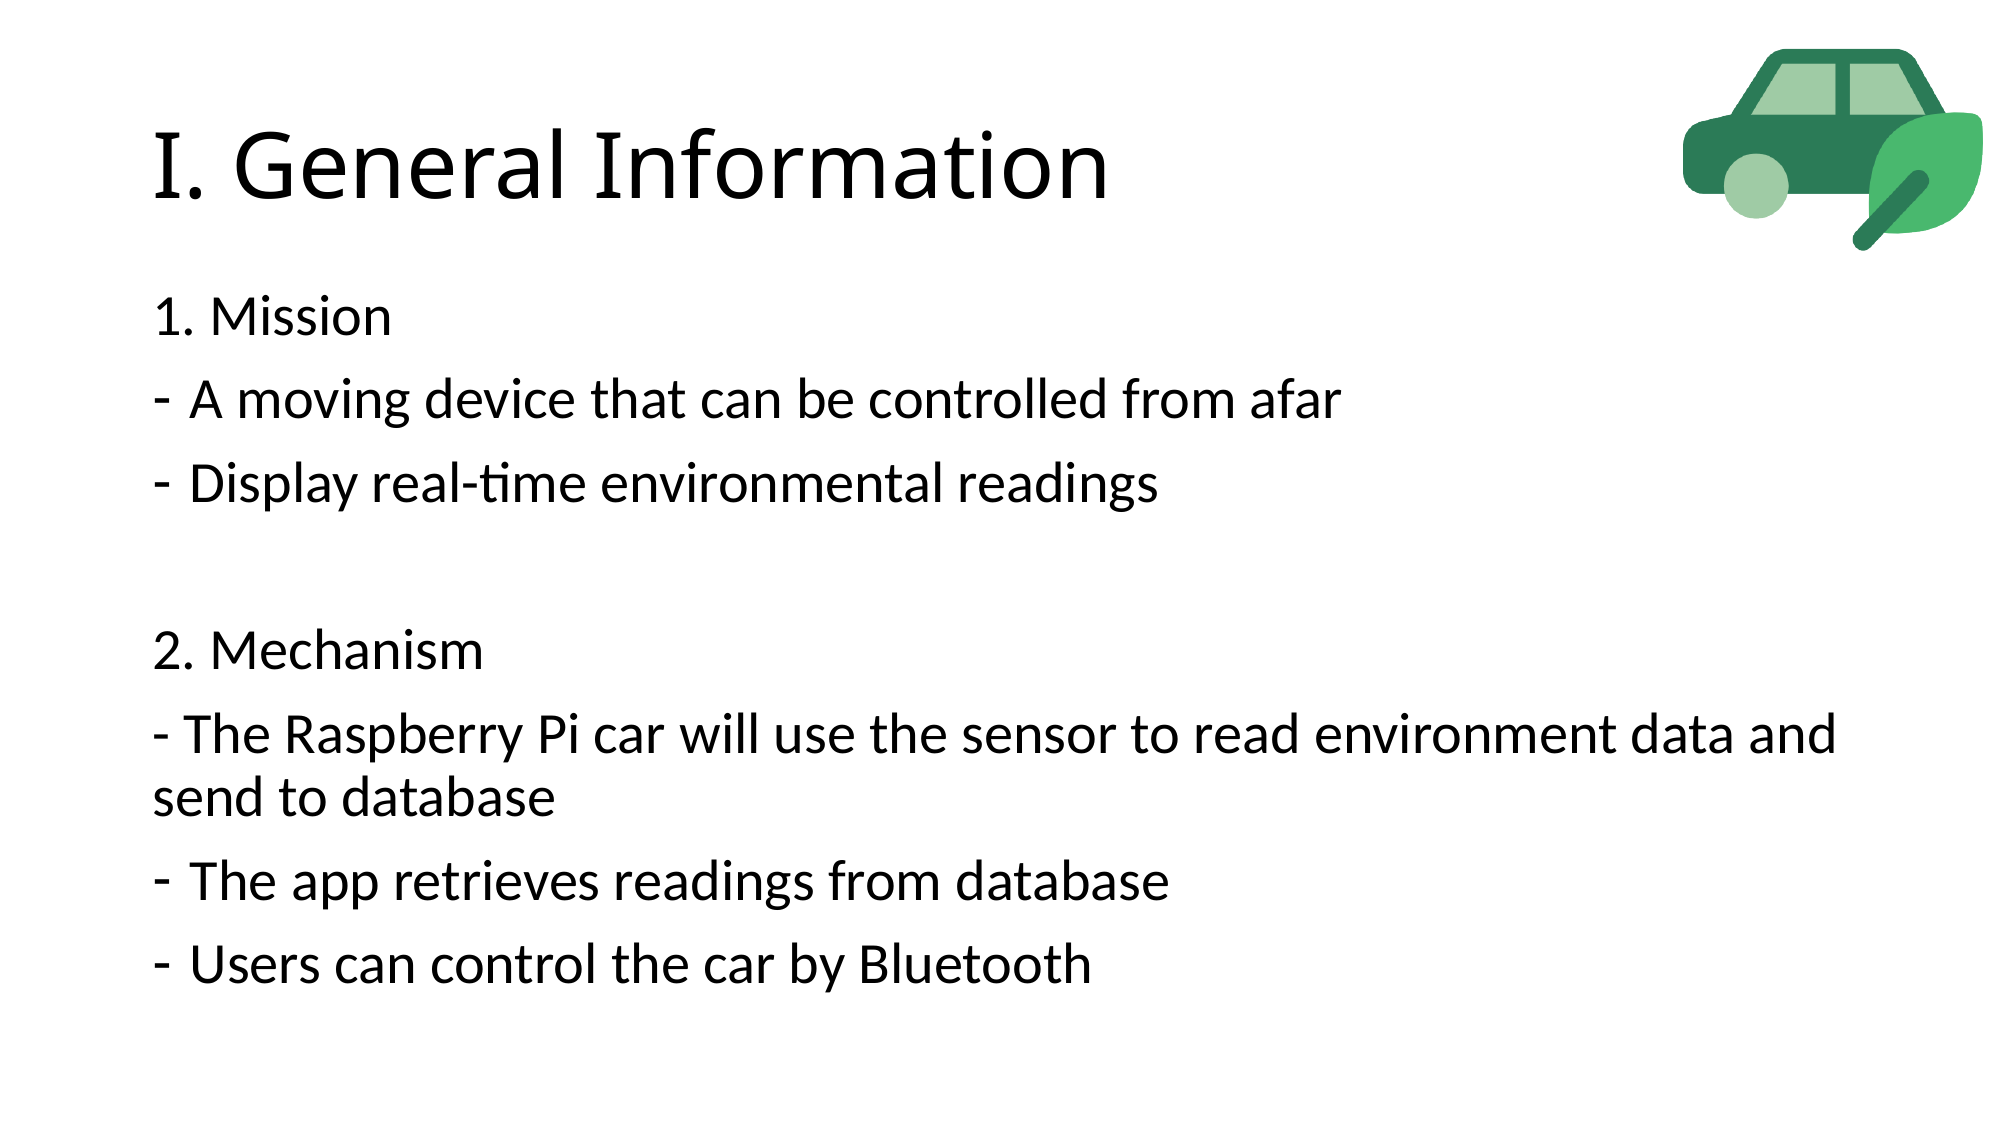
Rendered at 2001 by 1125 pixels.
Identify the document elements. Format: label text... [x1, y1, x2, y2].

list 1. Mission A moving device that can be controlled from afar Display real-time environmental readings 2. Mechanism - The Raspberry Pi car will use the sensor to read environment data and send to database The app retrieves readings from database Users can control the car by Bluetooth [137, 277, 1863, 1081]
picture [1683, 0, 1983, 300]
title I. General Information [137, 59, 1683, 277]
